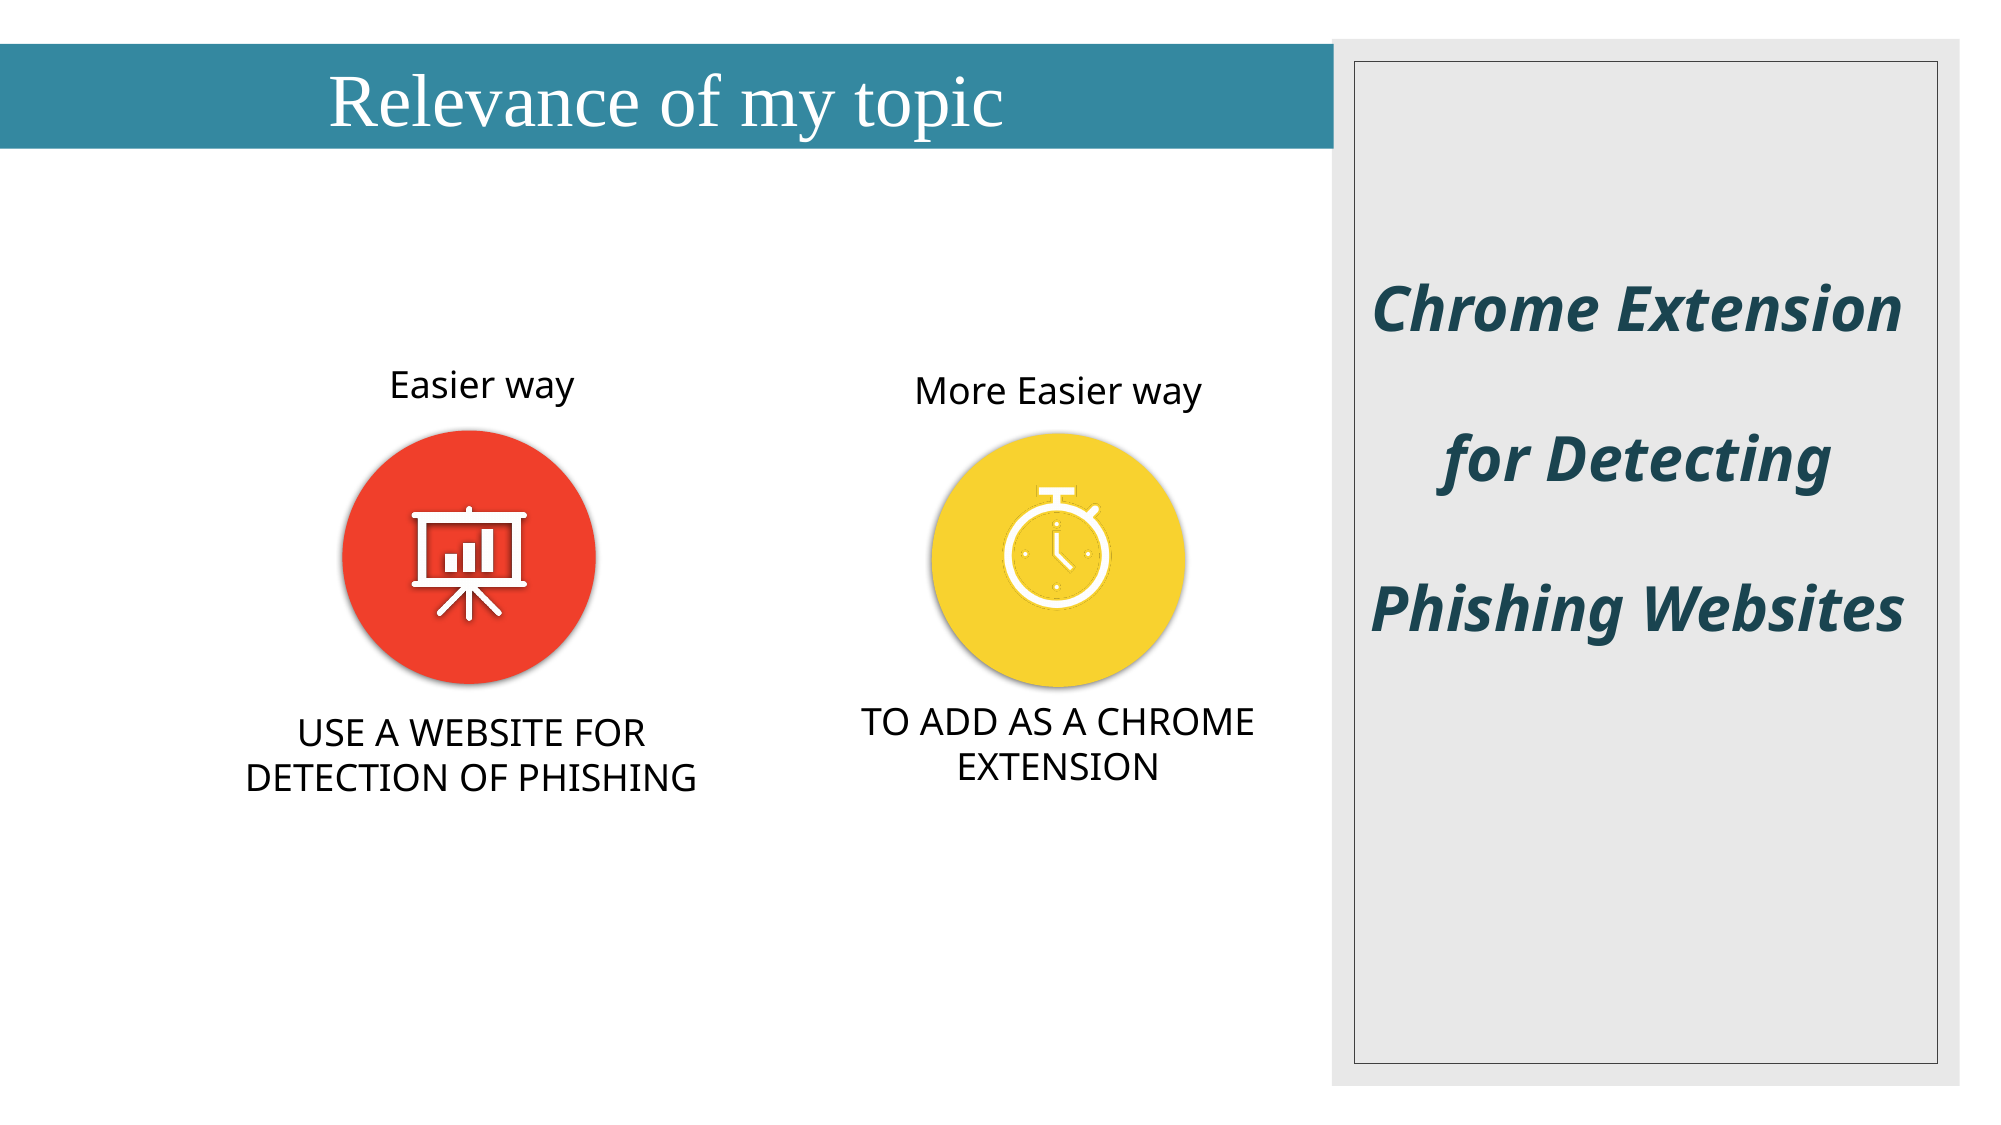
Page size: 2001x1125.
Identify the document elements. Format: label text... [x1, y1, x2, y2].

text_box TO ADD AS A CHROME EXTENSION [781, 690, 1336, 796]
text_box use a website for detection of phishing [216, 701, 727, 852]
list Chrome Extension for Detecting Phishing Websites [1335, 99, 1942, 975]
text_box Easier way [0, 354, 982, 414]
text_box [396, 489, 542, 636]
text_box More Easier way [708, 359, 1409, 420]
picture [981, 472, 1132, 623]
text_box Relevance of my topic [0, 43, 1334, 149]
text_box [342, 430, 596, 684]
text_box [931, 433, 1186, 687]
